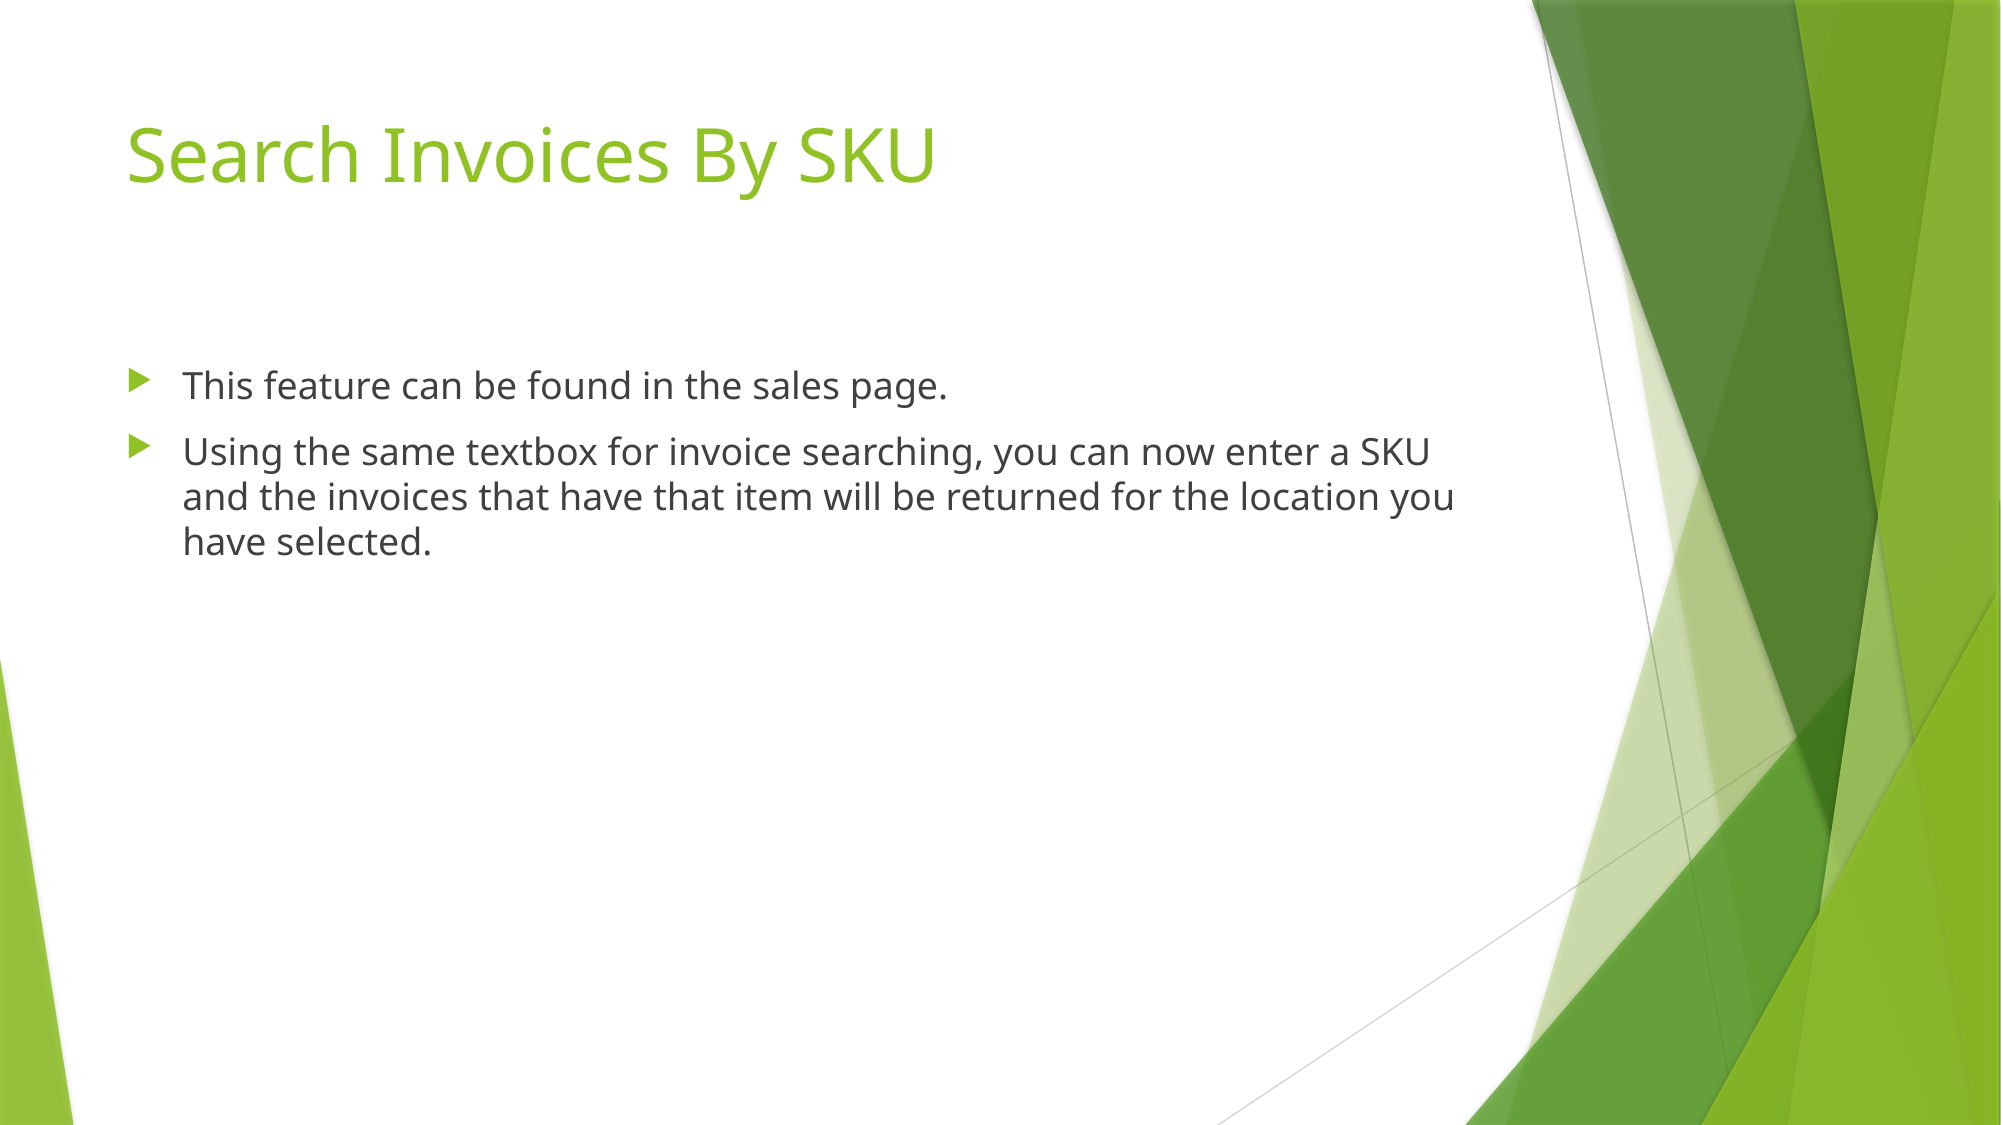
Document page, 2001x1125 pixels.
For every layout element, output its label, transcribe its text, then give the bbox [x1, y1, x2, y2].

list This feature can be found in the sales page. Using the same textbox for invoice searching, you can now enter a SKU and the invoices that have that item will be returned for the location you have selected. [111, 354, 1522, 992]
title Search Invoices By SKU [111, 99, 1522, 317]
